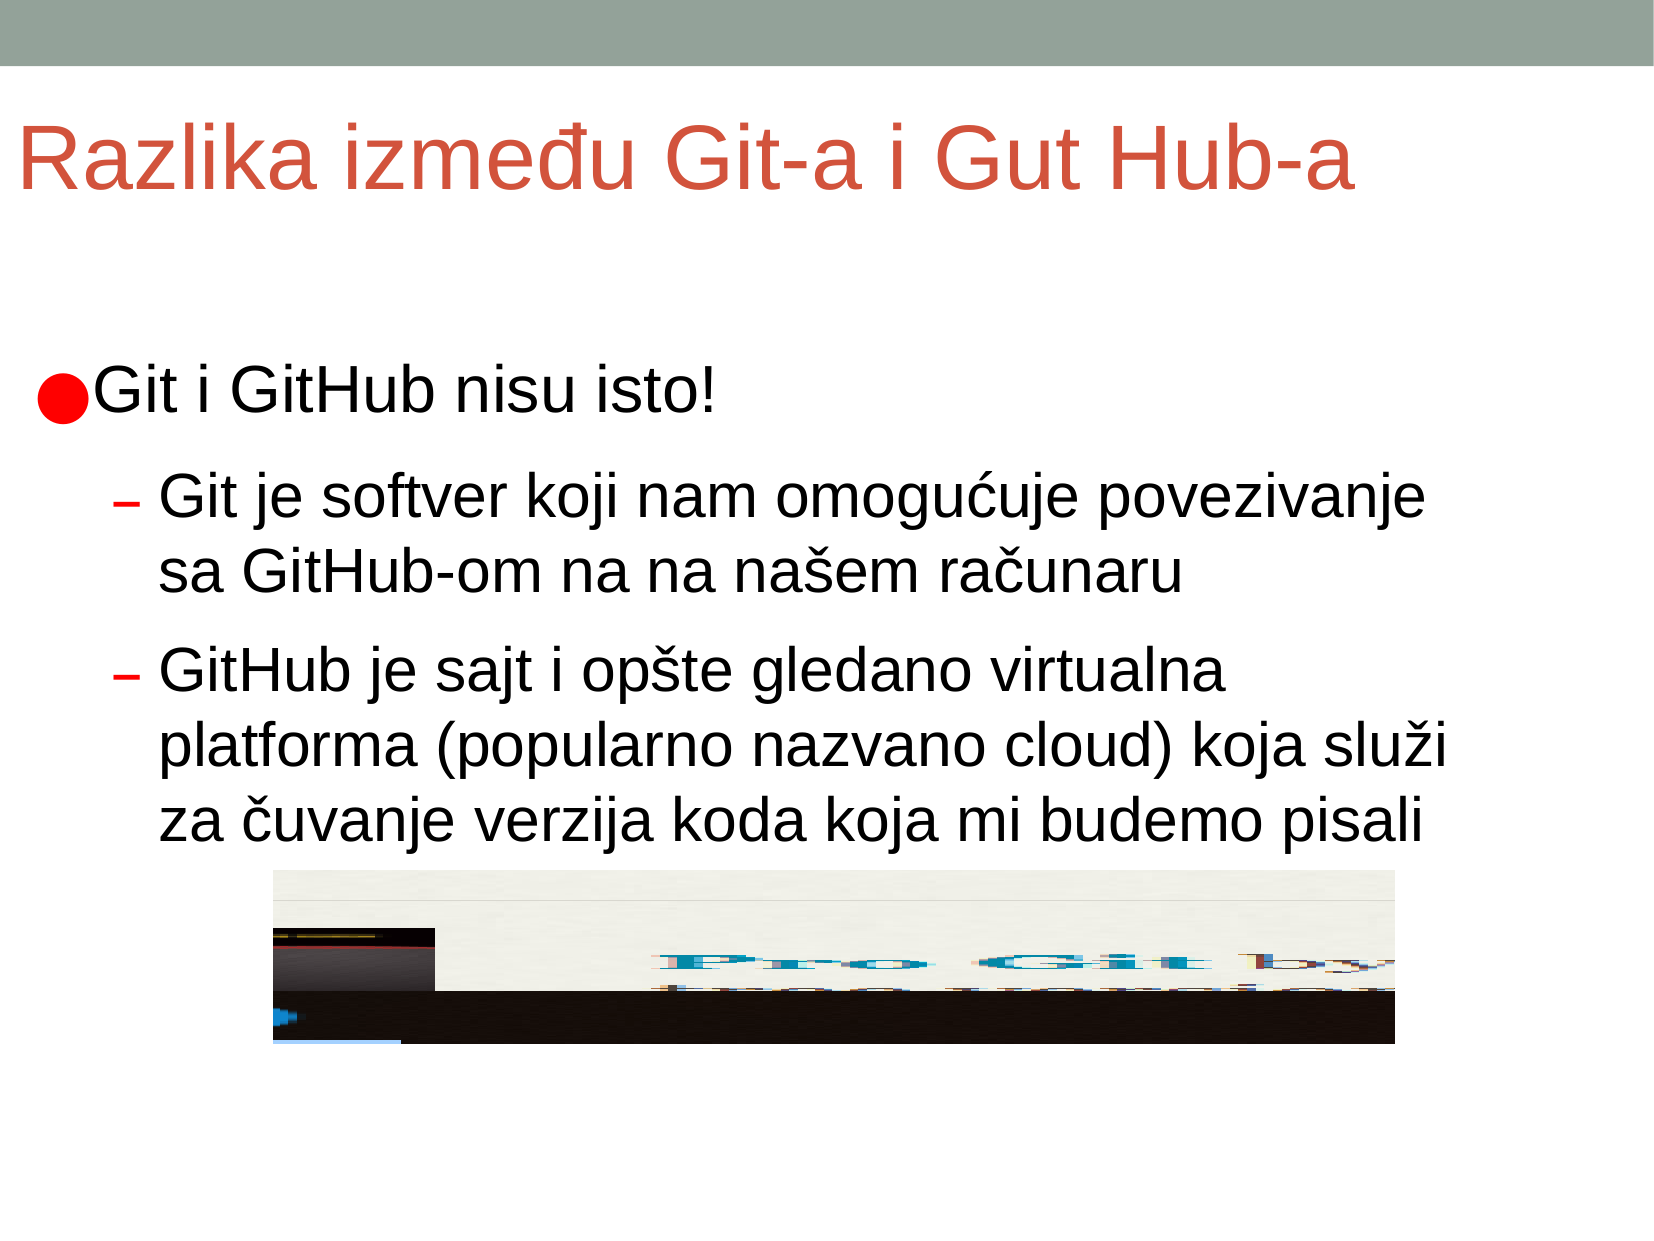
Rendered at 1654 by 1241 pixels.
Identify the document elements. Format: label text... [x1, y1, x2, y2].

list Git i GitHub nisu isto! Git je softver koji nam omogućuje povezivanje sa GitHub-om na na našem računaru GitHub je sajt i opšte gledano virtualna platforma (popularno nazvano cloud) koja služi za čuvanje verzija koda koja mi budemo pisali [0, 337, 1489, 1052]
picture [272, 869, 1396, 1051]
title Razlika između Git-a i Gut Hub-a [0, 49, 1489, 257]
